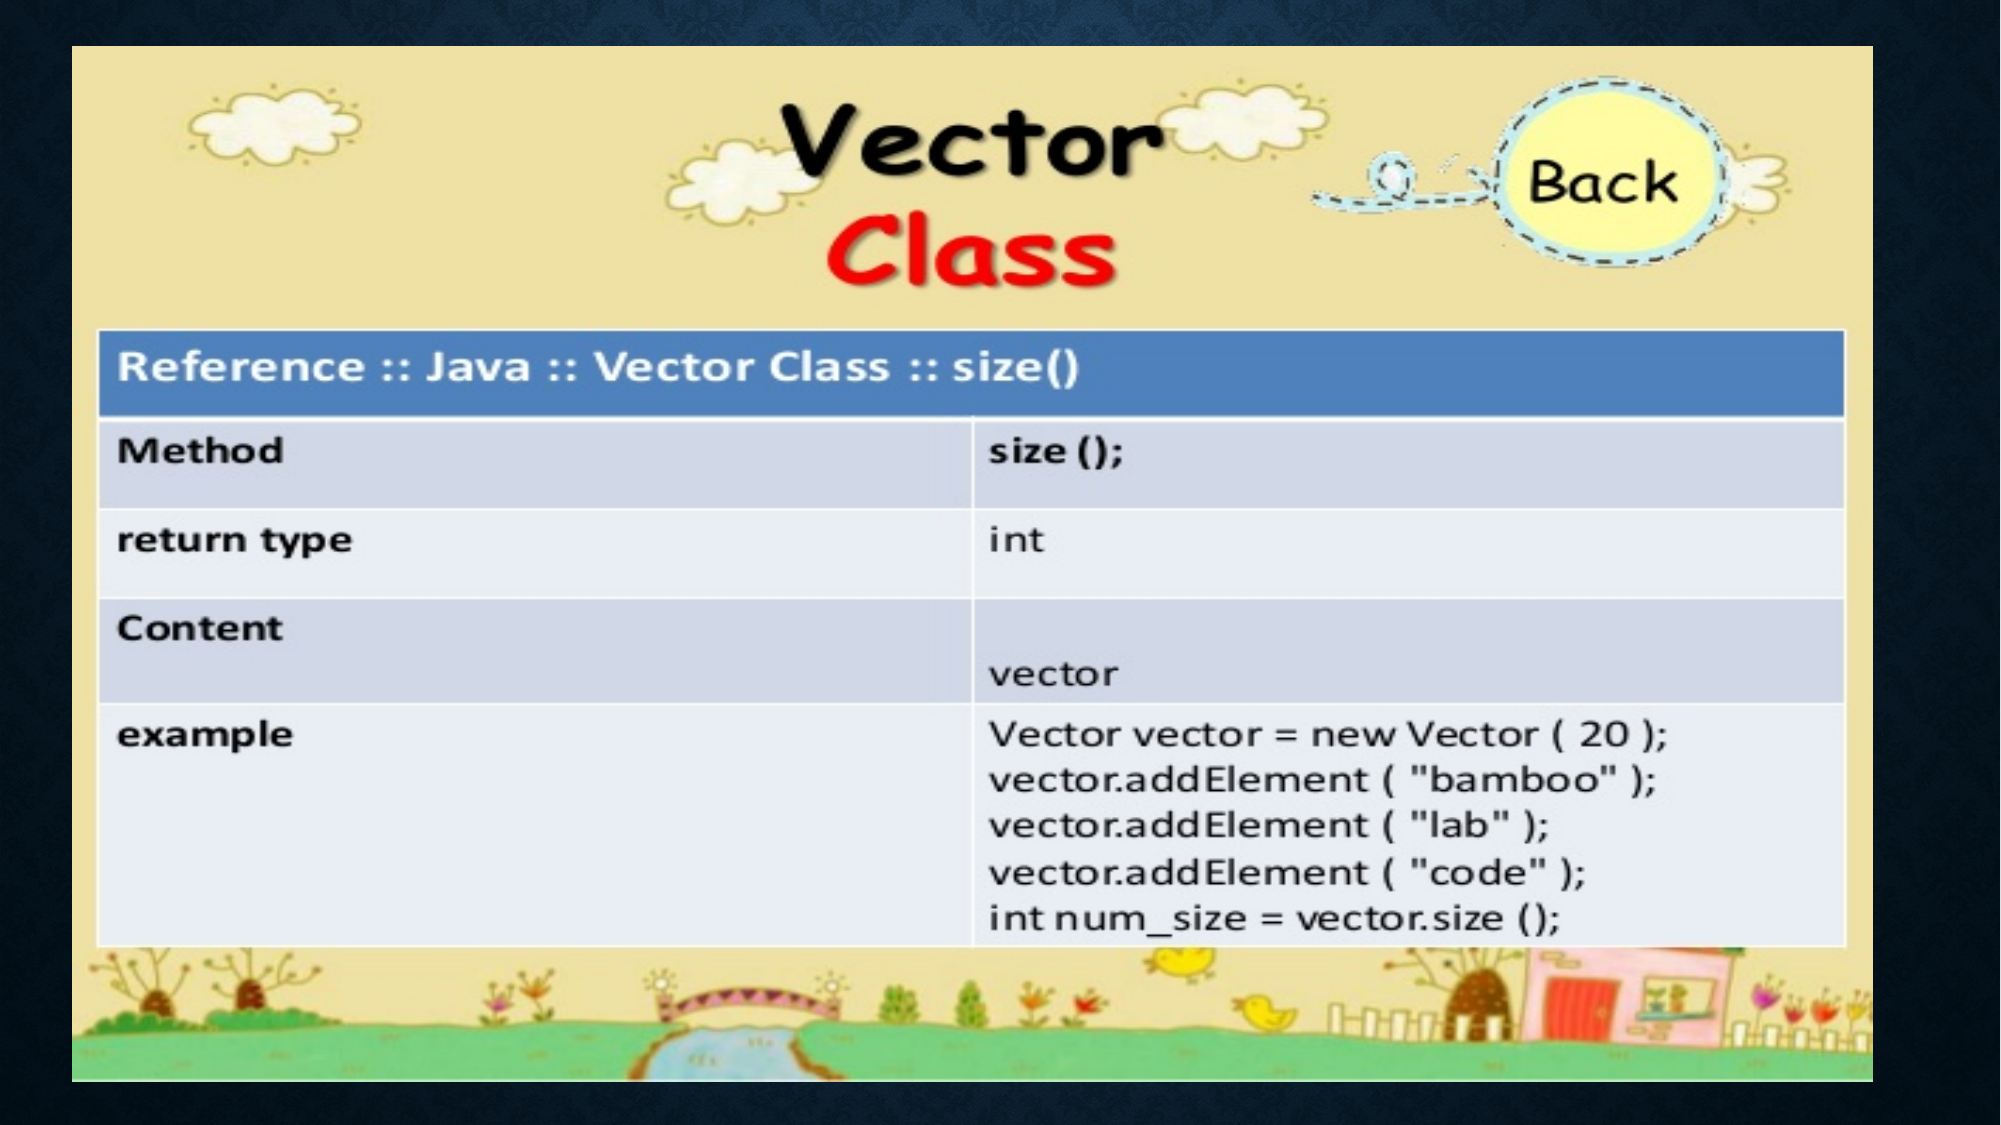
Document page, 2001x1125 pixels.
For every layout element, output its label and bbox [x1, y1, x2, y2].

picture [72, 46, 1873, 1083]
